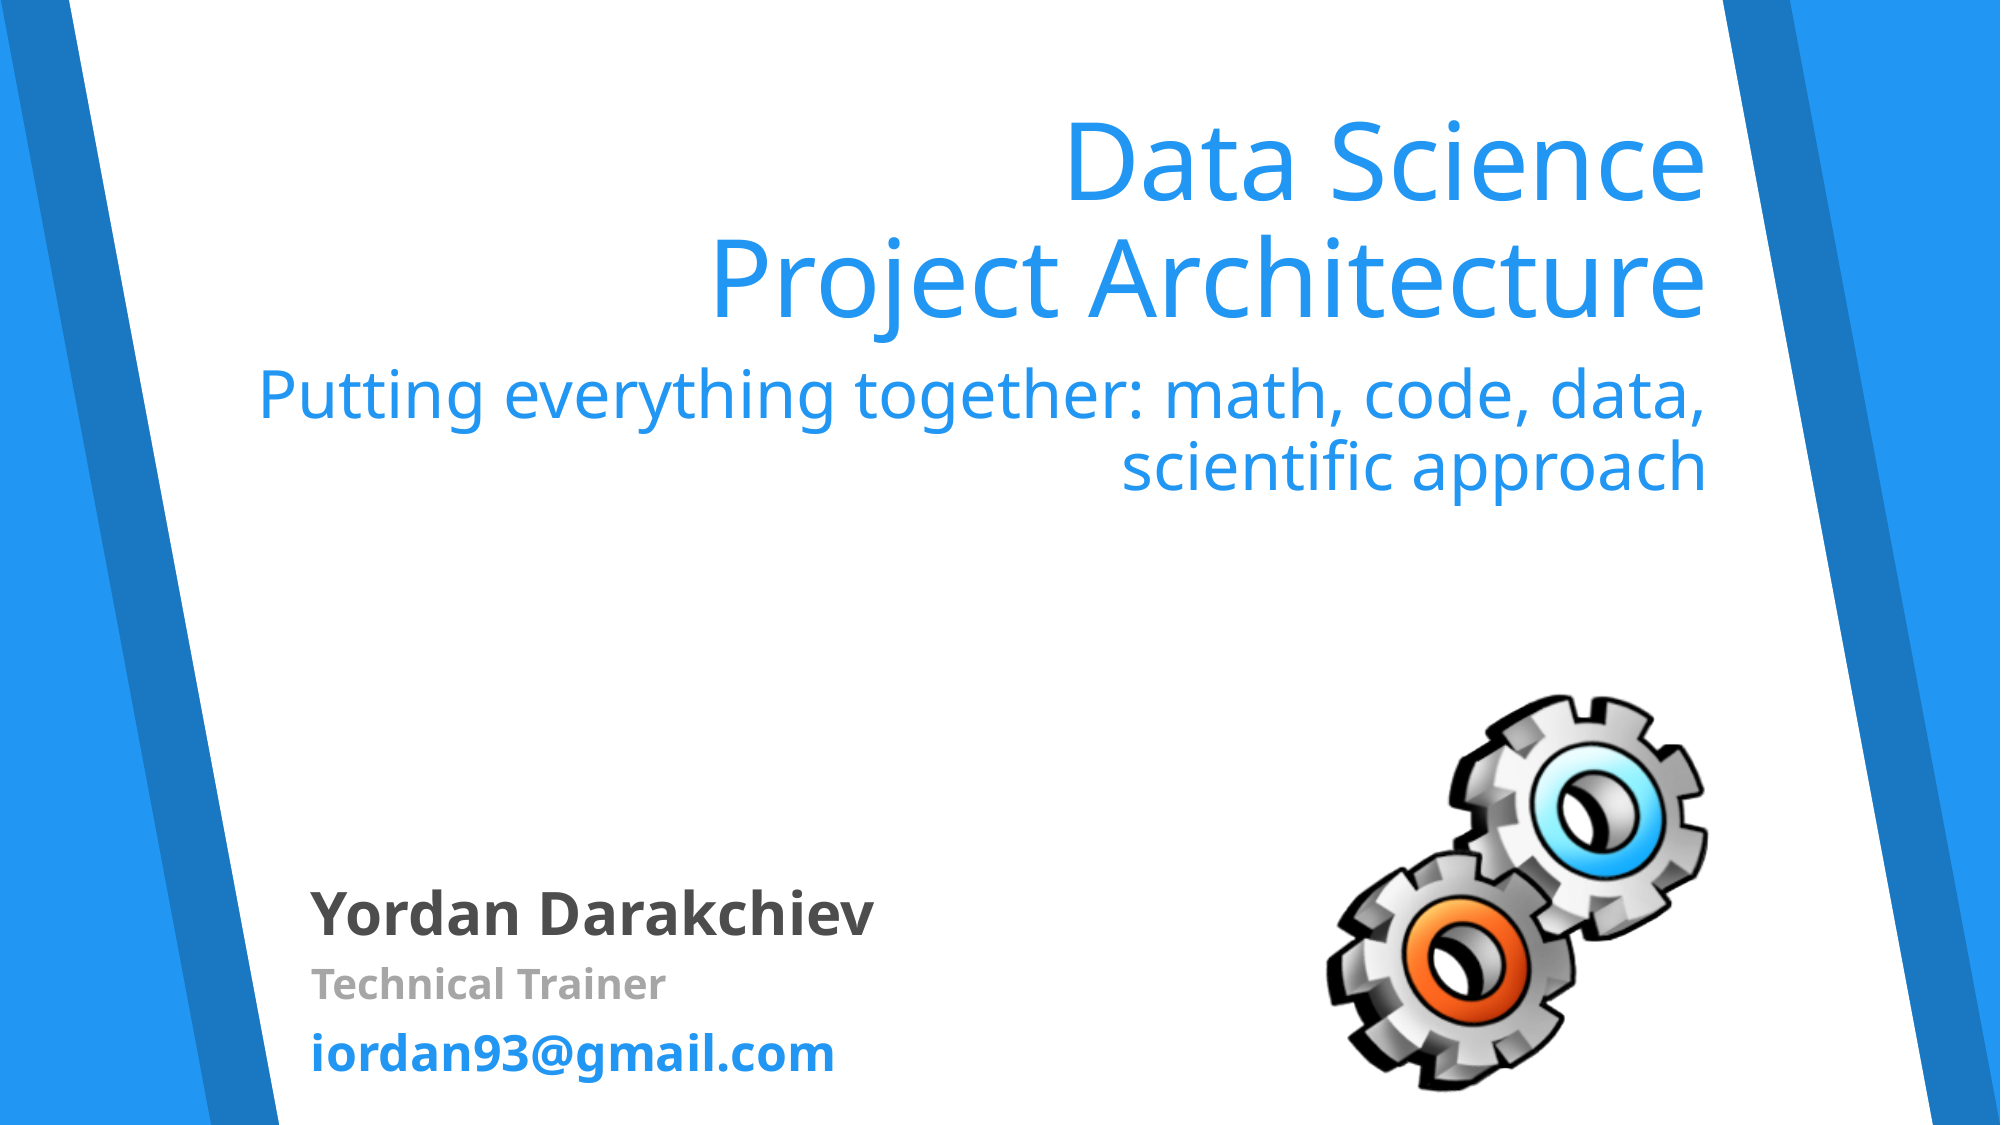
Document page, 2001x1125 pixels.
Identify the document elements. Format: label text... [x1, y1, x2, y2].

list iordan93@gmail.com [295, 1020, 999, 1094]
subtitle Putting everything together: math, code, data, scientific approach [180, 353, 1725, 582]
picture [1321, 689, 1727, 1094]
title Data Science Project Architecture [135, 22, 1725, 349]
list Yordan Darakchiev [295, 875, 999, 956]
list Technical Trainer [295, 956, 999, 1017]
